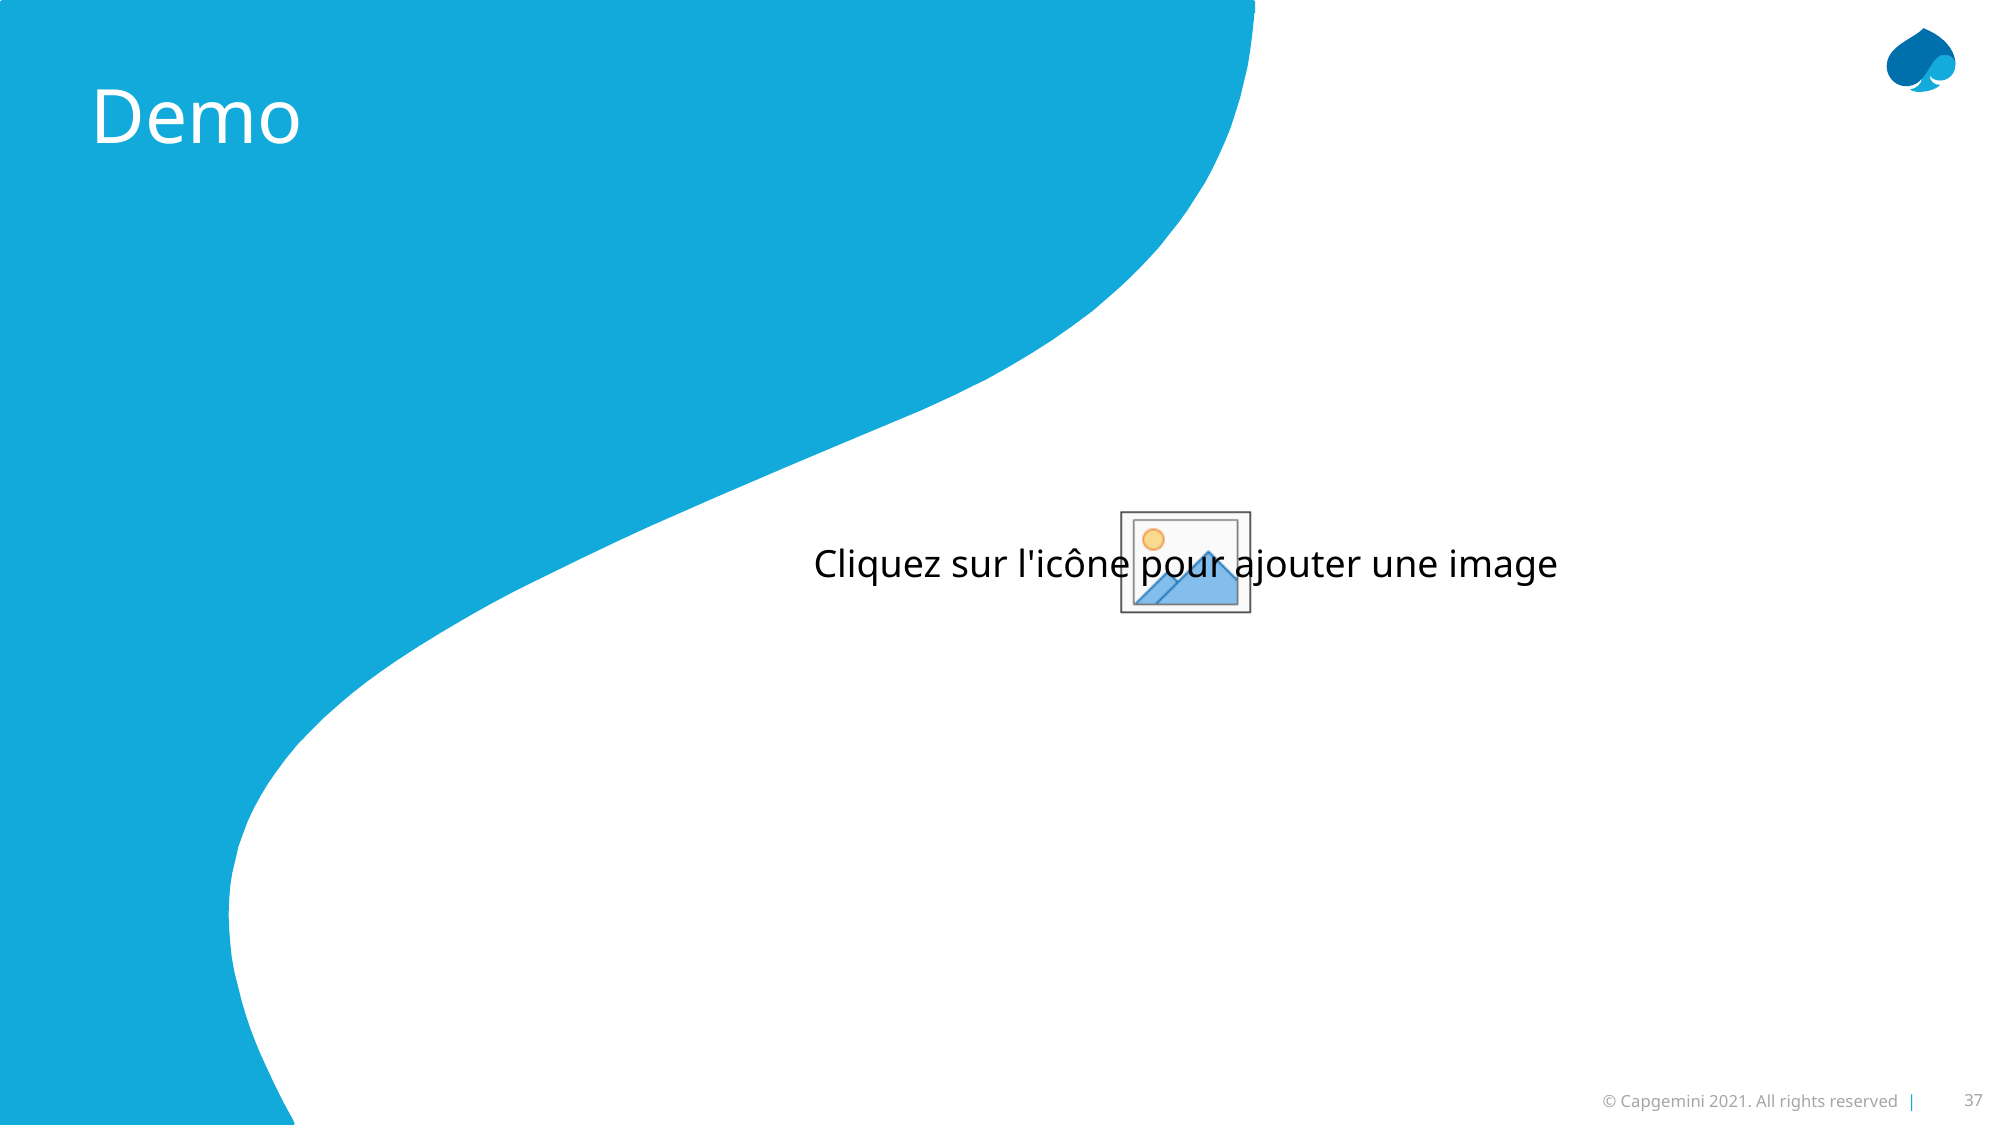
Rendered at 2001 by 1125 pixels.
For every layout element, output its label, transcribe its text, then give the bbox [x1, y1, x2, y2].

picture [372, 0, 2000, 1125]
list Demo [75, 71, 372, 384]
